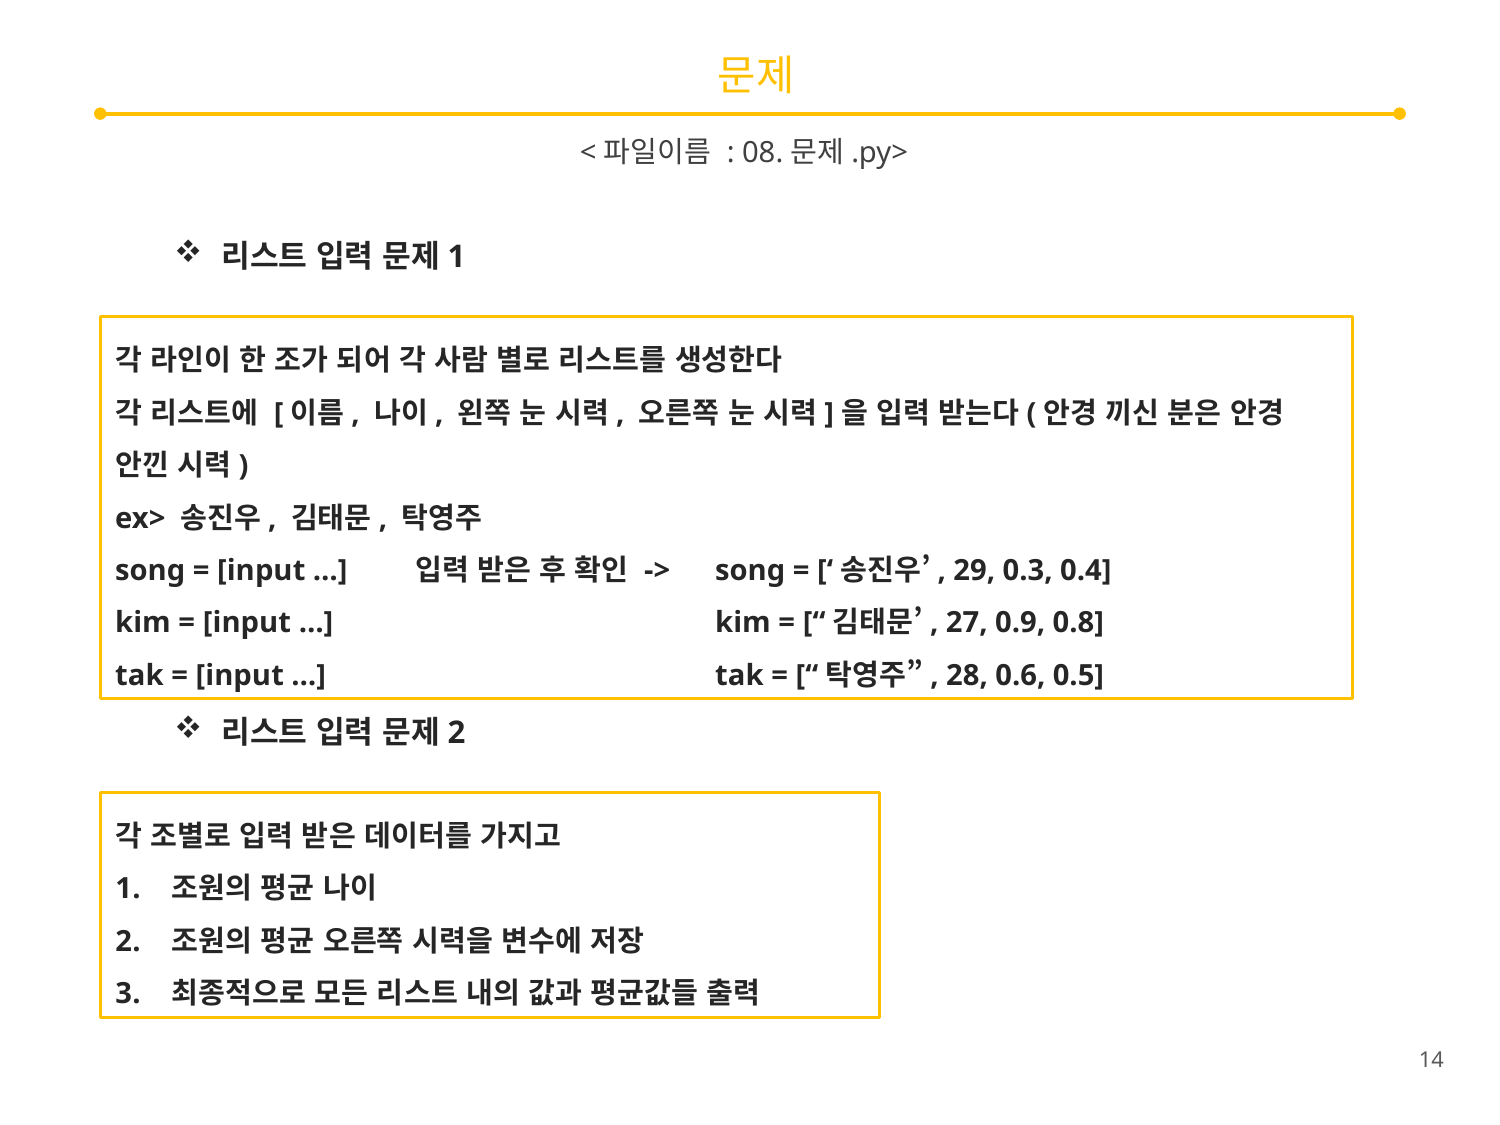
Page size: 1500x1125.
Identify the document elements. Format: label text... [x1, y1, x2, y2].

text_box 리스트 입력 문제1 [159, 210, 951, 282]
text_box 각 라인이 한 조가 되어 각 사람 별로 리스트를 생성한다 각 리스트에 [이름, 나이, 왼쪽 눈 시력, 오른쪽 눈 시력]을 입력 받는다(안경 끼신 분은 안경 안낀 시력) ex> 송진우, 김태문, 탁영주 song = [input …] 입력 받은 후 확인 -> song = [‘송진우’, 29, 0.3, 0.4] kim = [input …] kim = [“김태문’, 27, 0.9, 0.8] tak = [input …] tak = [“탁영주”, 28, 0.6, 0.5] [100, 316, 1353, 699]
text_box 리스트 입력 문제2 [159, 686, 951, 758]
text_box 각 조별로 입력 받은 데이터를 가지고 조원의 평균 나이 조원의 평균 오른쪽 시력을 변수에 저장 최종적으로 모든 리스트 내의 값과 평균값들 출력 [100, 792, 880, 1018]
text_box <파일이름 : 08.문제.py> [100, 125, 1388, 176]
title 문제 [123, 45, 1388, 102]
